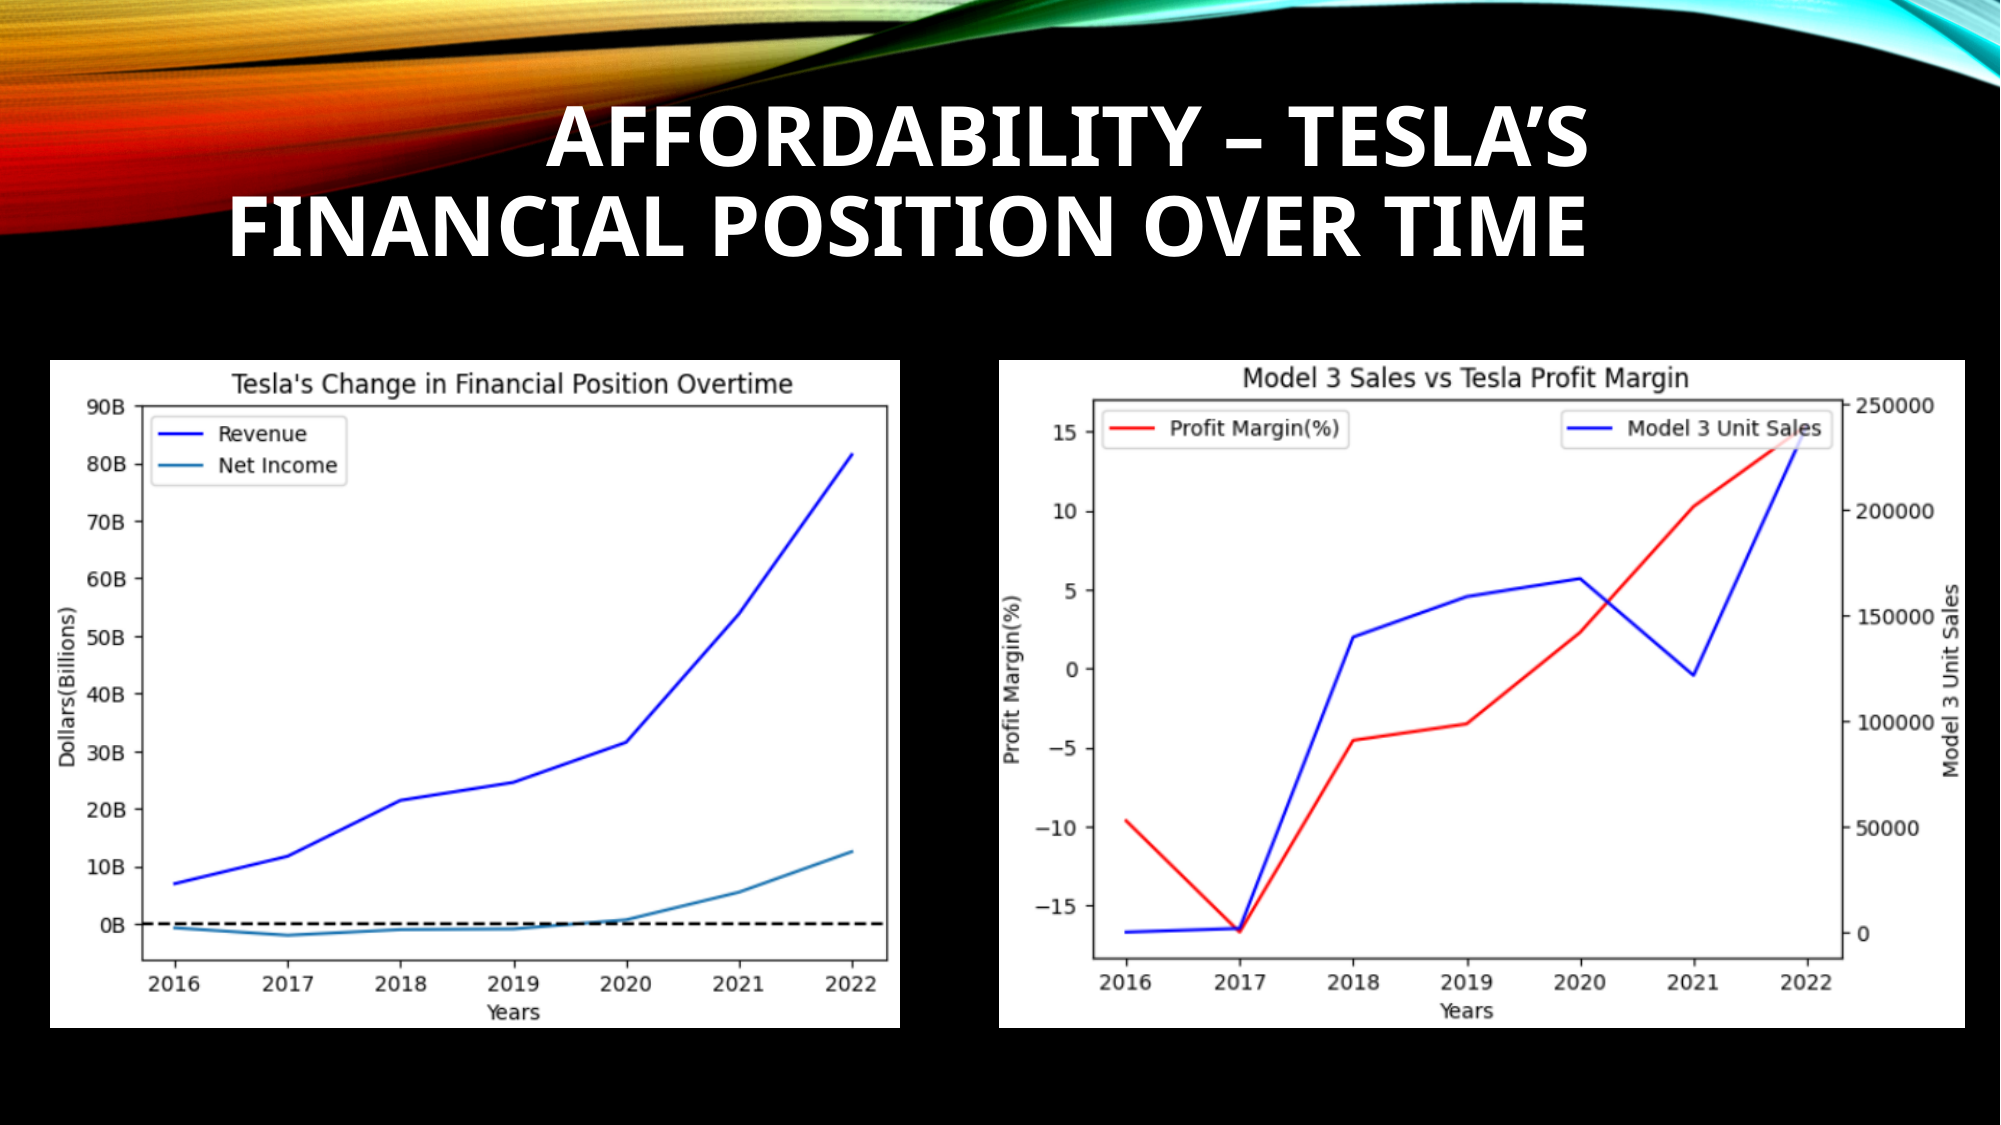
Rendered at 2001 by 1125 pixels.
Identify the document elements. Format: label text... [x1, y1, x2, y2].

picture [999, 360, 1965, 1029]
picture [0, 0, 2000, 237]
picture [50, 360, 900, 1029]
title Affordability – tesla’s financial position over time [193, 78, 1606, 291]
